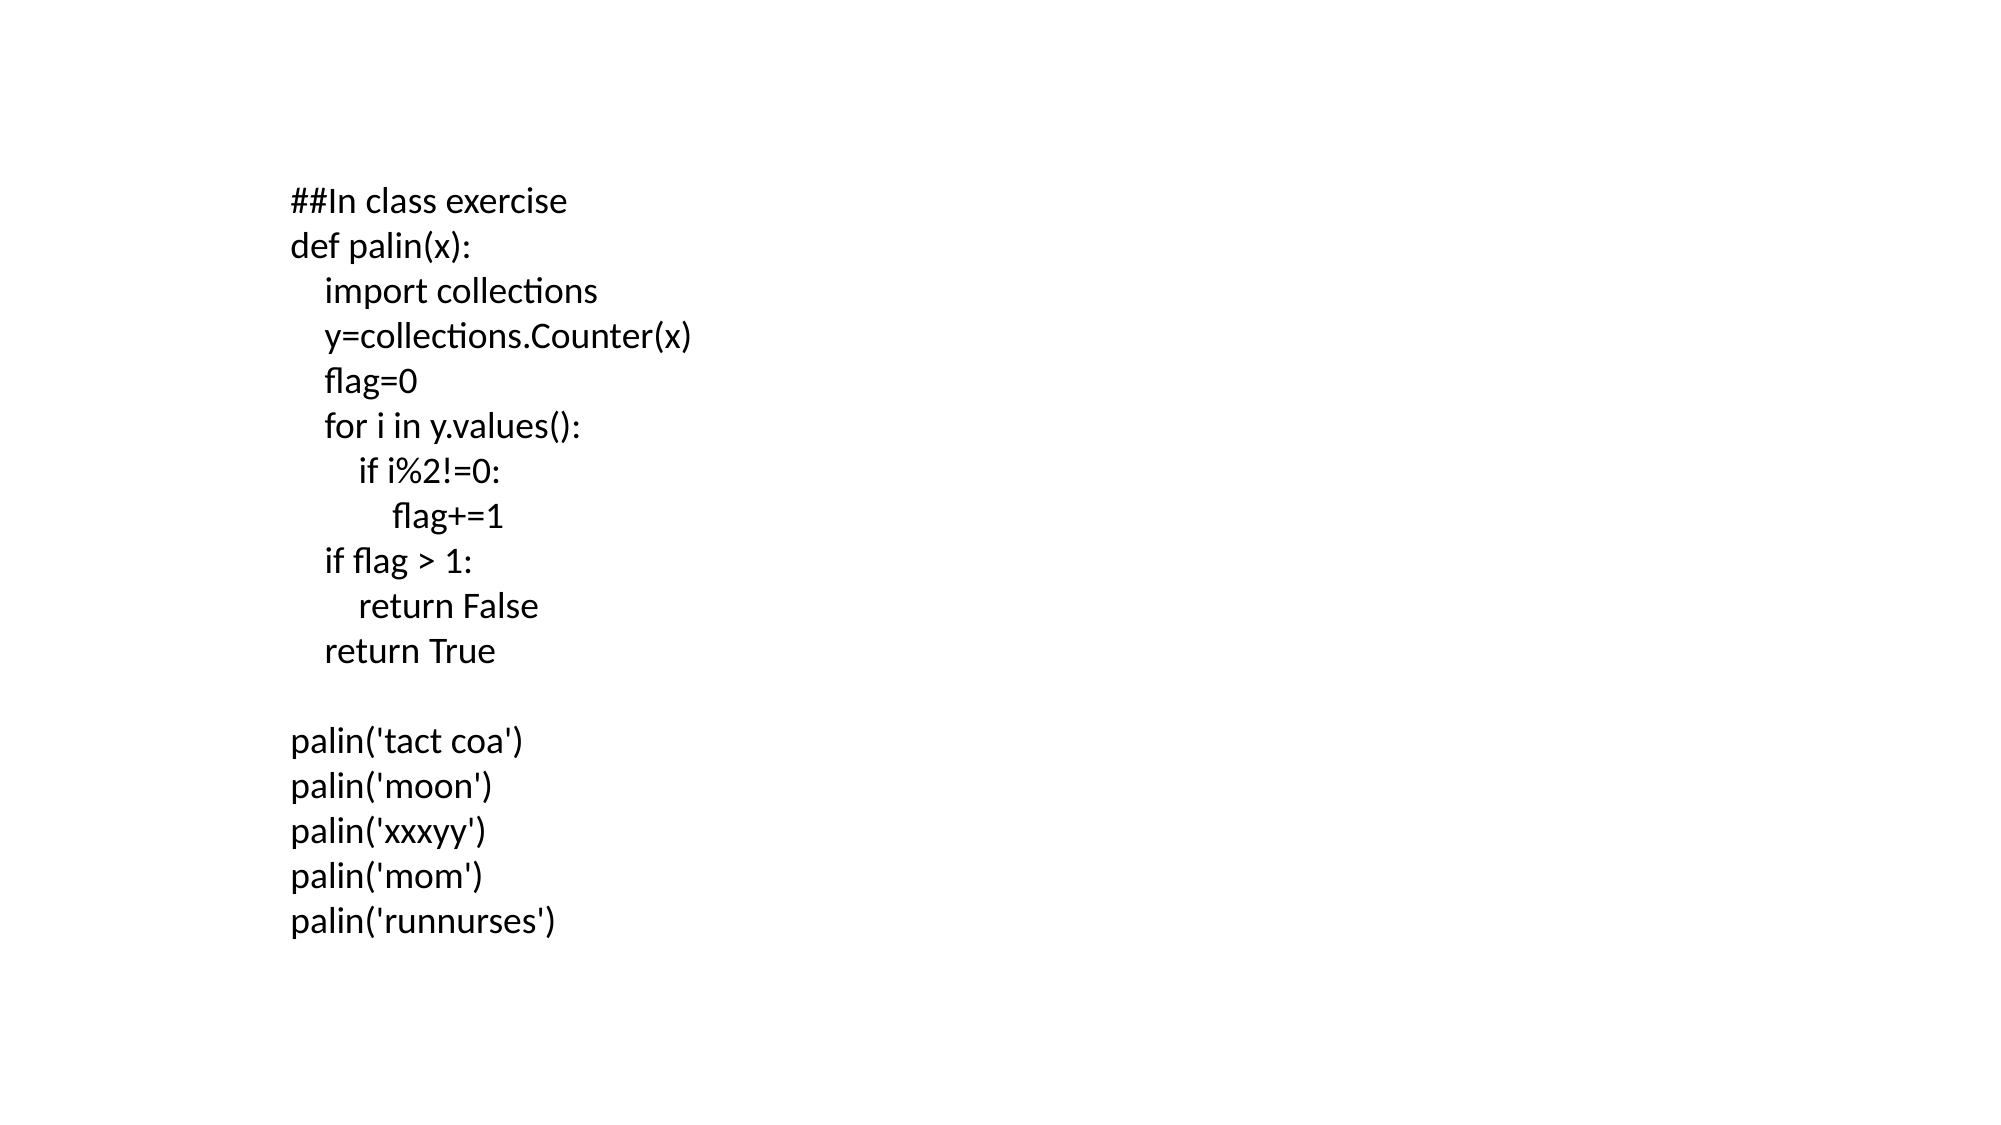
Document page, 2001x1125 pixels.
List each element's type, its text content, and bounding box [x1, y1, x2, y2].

text_box ##In class exercise def palin(x): import collections y=collections.Counter(x) flag=0 for i in y.values(): if i%2!=0: flag+=1 if flag > 1: return False return True palin('tact coa') palin('moon') palin('xxxyy') palin('mom') palin('runnurses') [275, 168, 1500, 949]
